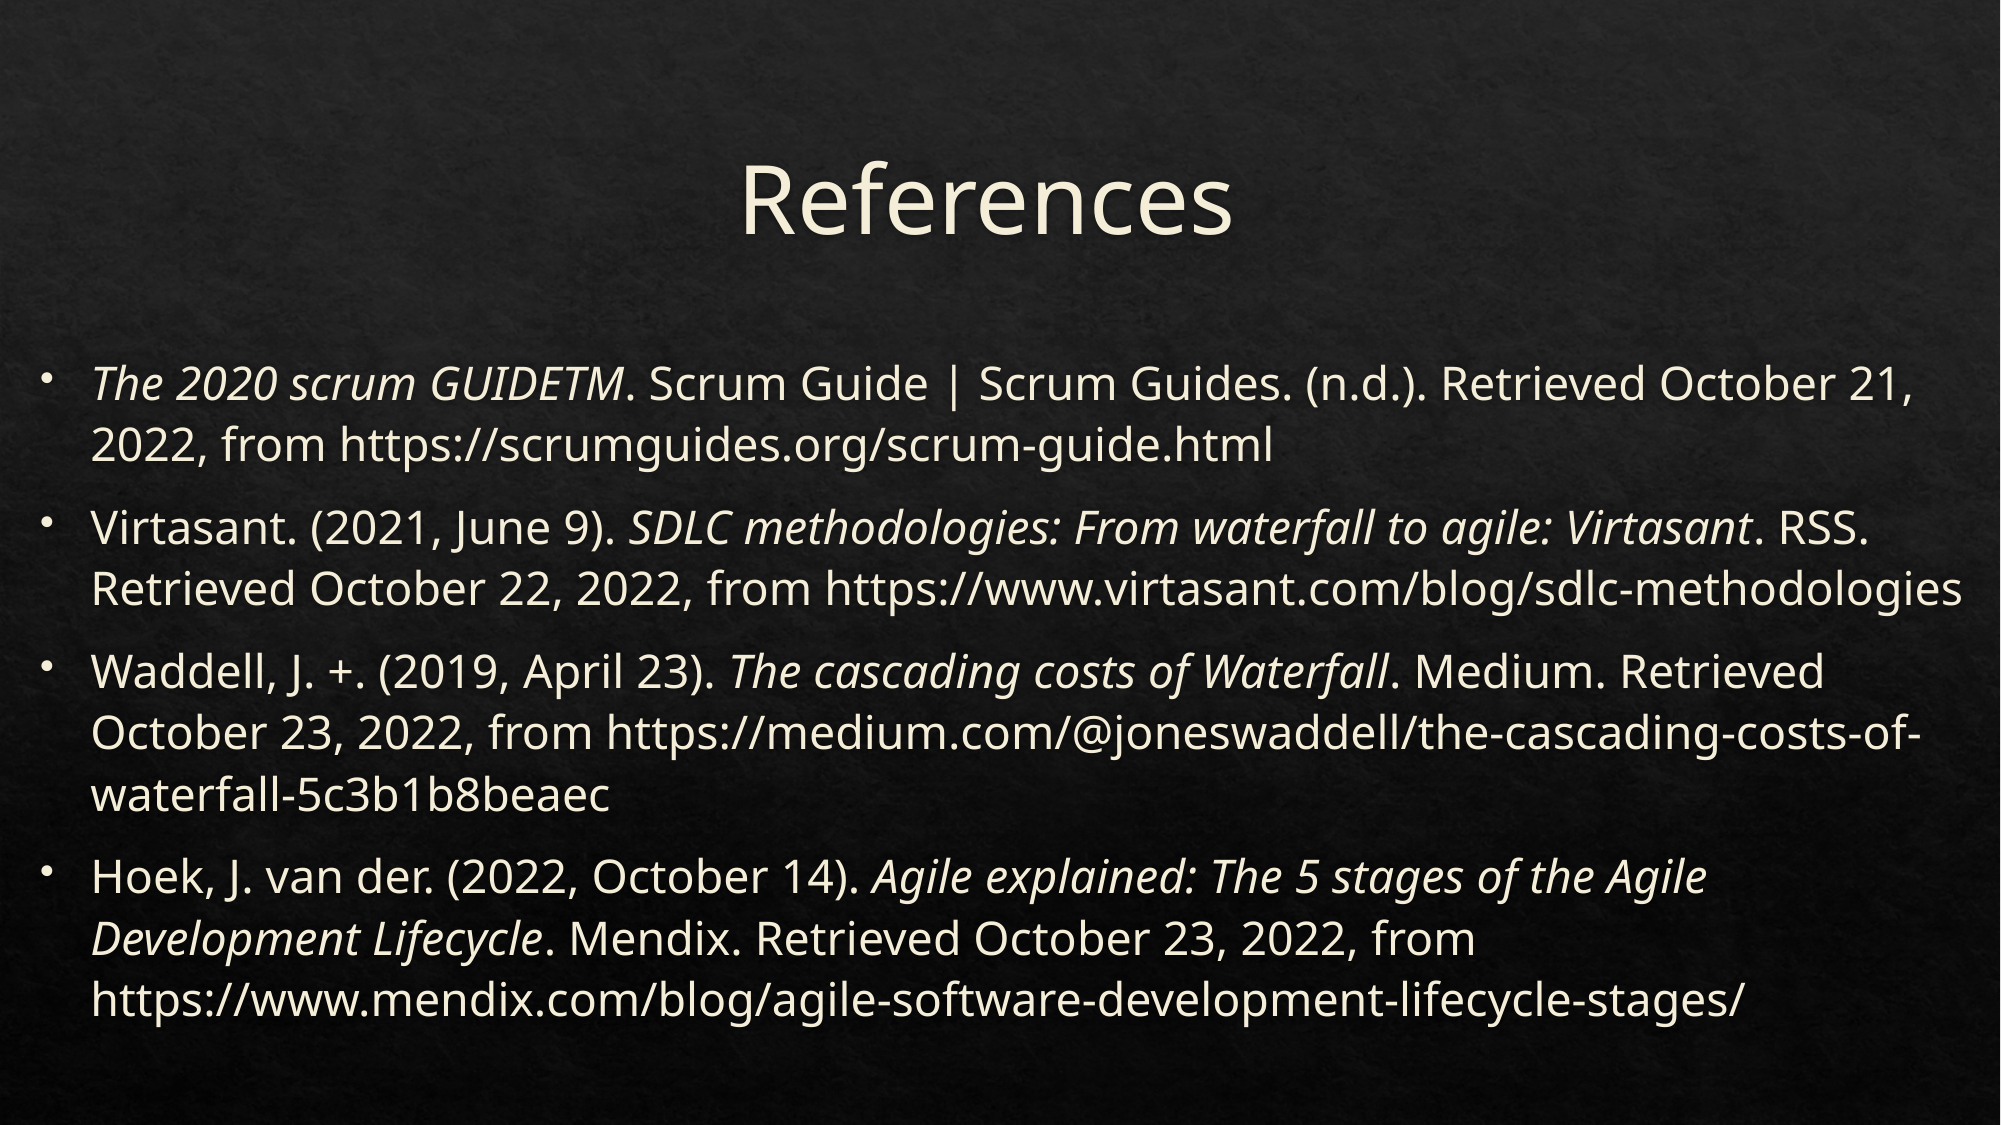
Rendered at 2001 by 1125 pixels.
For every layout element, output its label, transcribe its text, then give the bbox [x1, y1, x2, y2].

title References [149, 99, 1849, 307]
list The 2020 scrum GUIDETM. Scrum Guide | Scrum Guides. (n.d.). Retrieved October 21, 2022, from https://scrumguides.org/scrum-guide.html Virtasant. (2021, June 9). SDLC methodologies: From waterfall to agile: Virtasant. RSS. Retrieved October 22, 2022, from https://www.virtasant.com/blog/sdlc-methodologies Waddell, J. +. (2019, April 23). The cascading costs of Waterfall. Medium. Retrieved October 23, 2022, from https://medium.com/@joneswaddell/the-cascading-costs-of-waterfall-5c3b1b8beaec Hoek, J. van der. (2022, October 14). Agile explained: The 5 stages of the Agile Development Lifecycle. Mendix. Retrieved October 23, 2022, from https://www.mendix.com/blog/agile-software-development-lifecycle-stages/ [20, 340, 1986, 1098]
